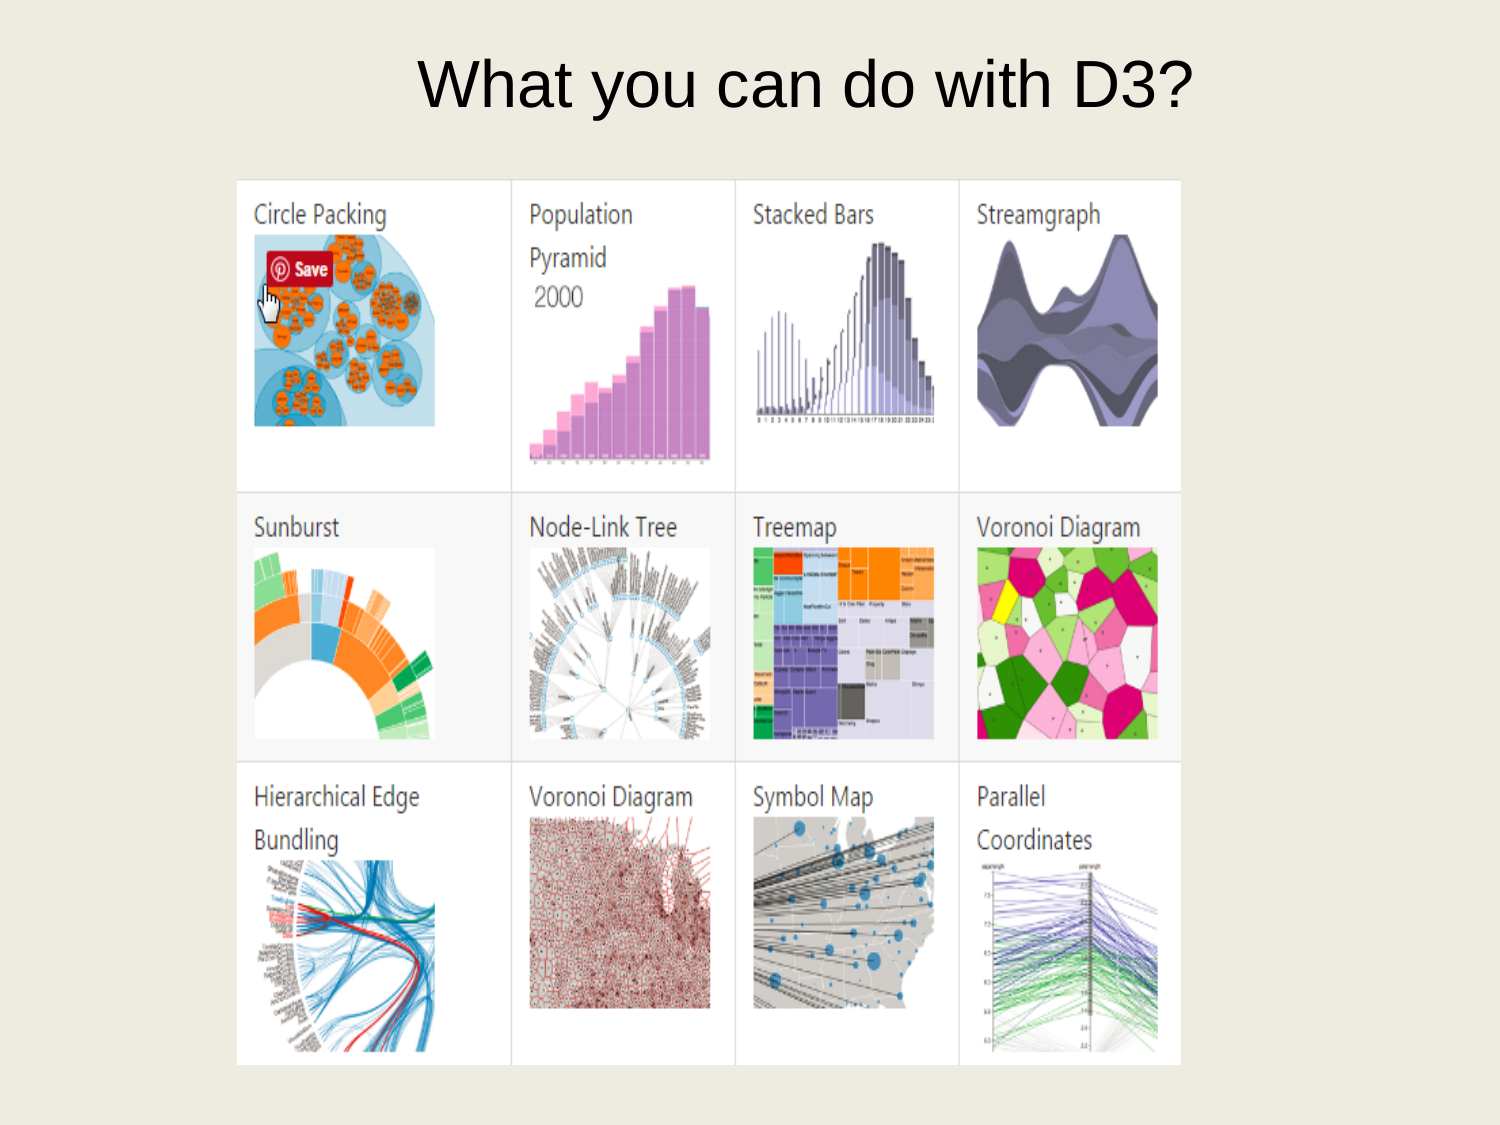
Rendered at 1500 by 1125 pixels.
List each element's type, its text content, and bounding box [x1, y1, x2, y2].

title What you can do with D3? [187, 16, 1425, 146]
picture [237, 178, 1182, 1066]
